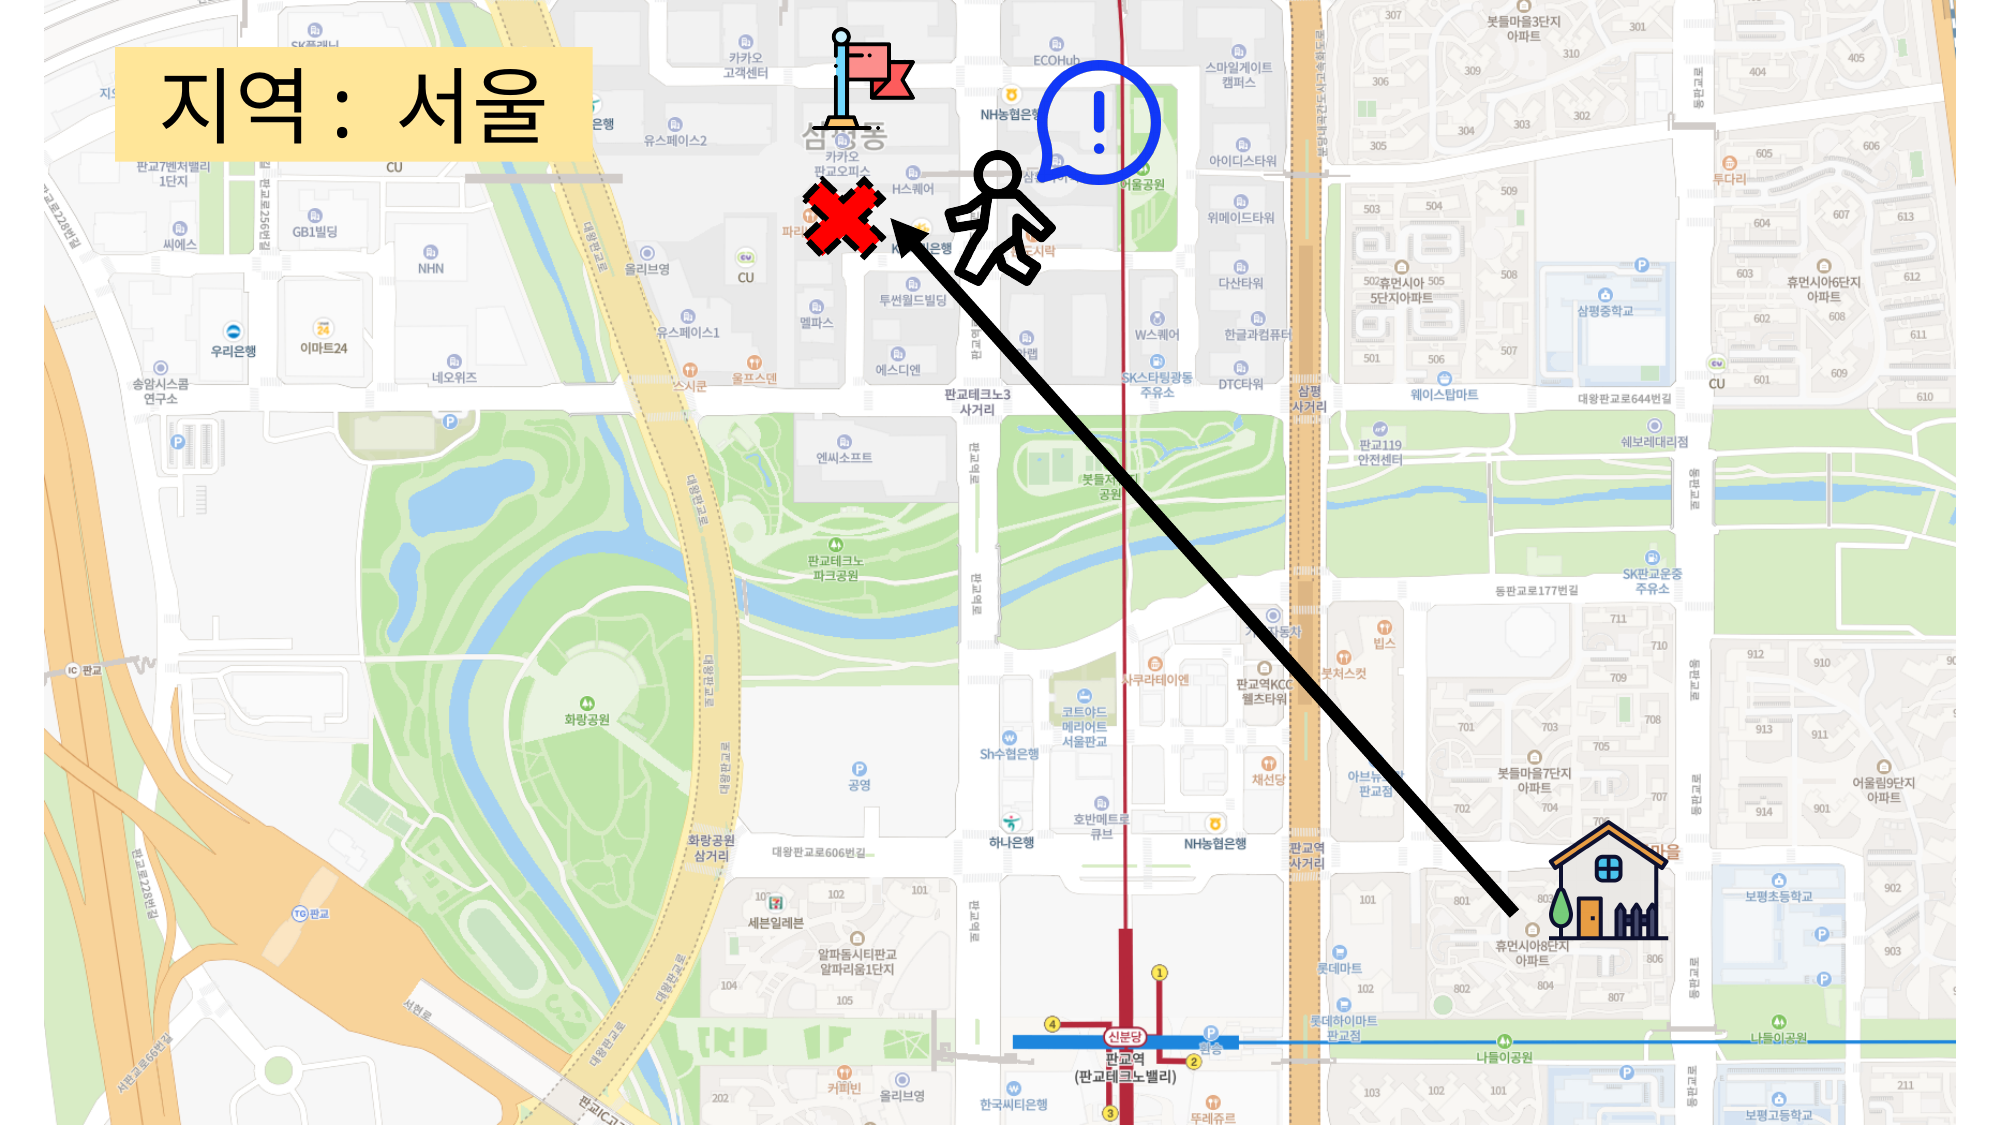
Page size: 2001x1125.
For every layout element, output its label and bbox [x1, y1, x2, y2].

picture [44, 0, 1956, 1125]
text_box [890, 217, 1515, 914]
